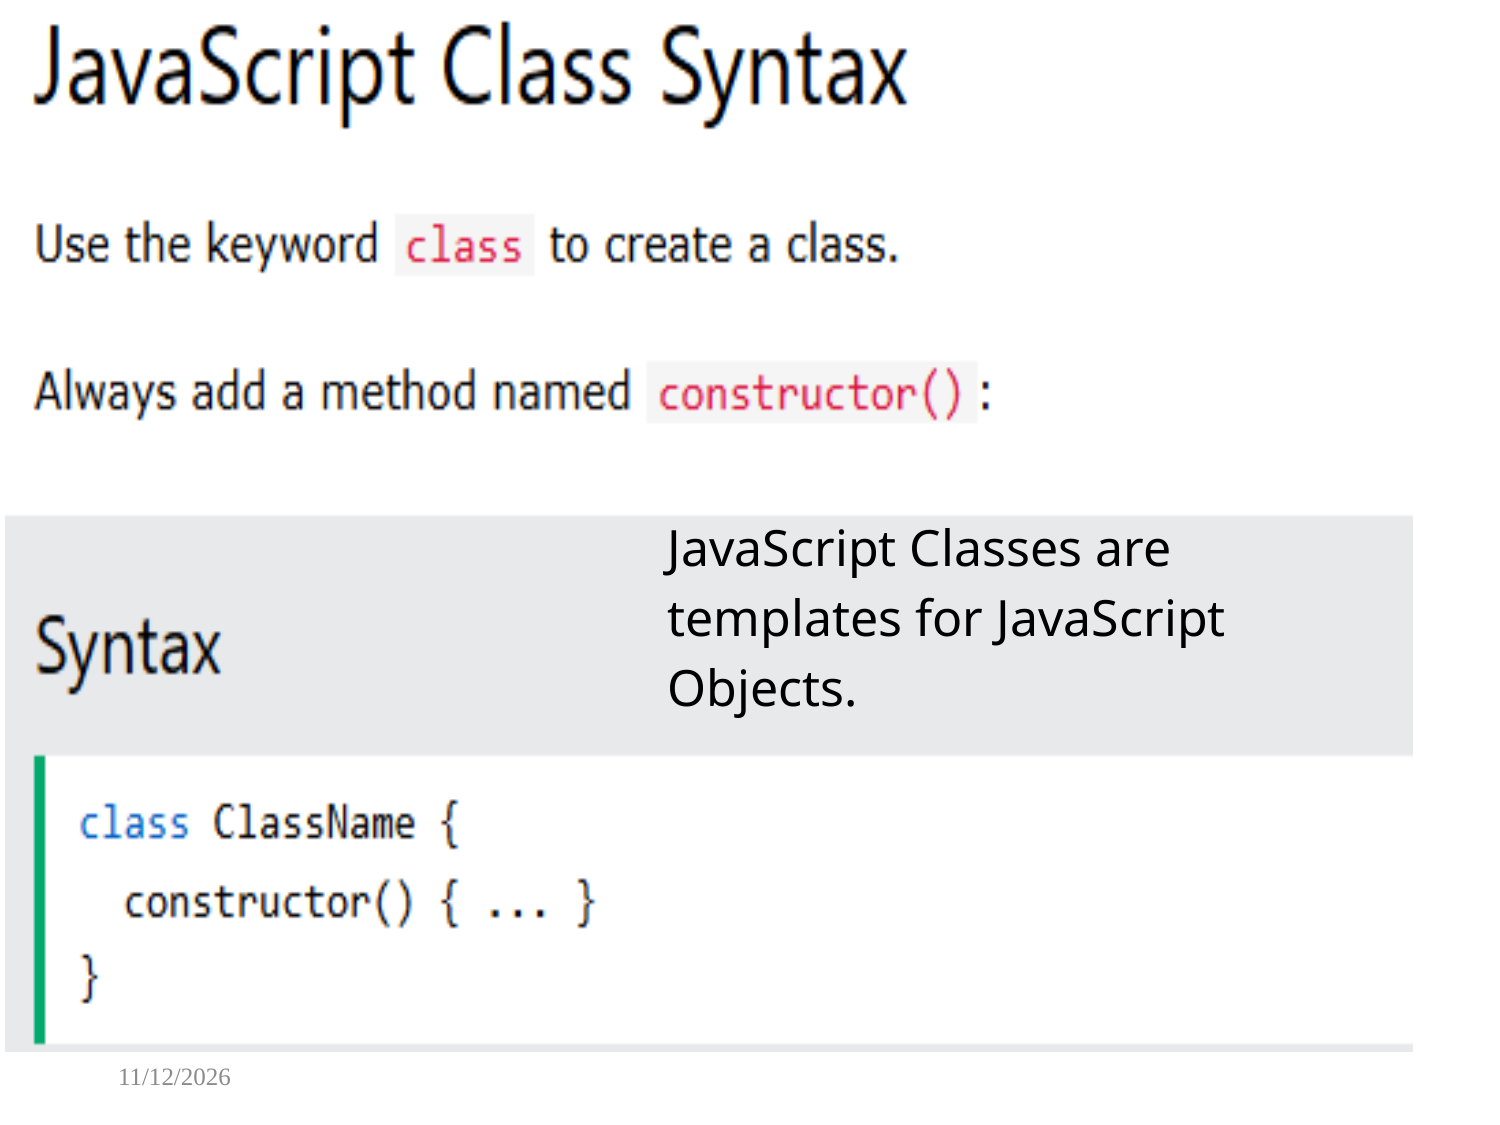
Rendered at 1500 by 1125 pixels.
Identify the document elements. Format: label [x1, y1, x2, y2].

slide_number [103, 1052, 441, 1103]
list [5, 0, 1413, 1052]
